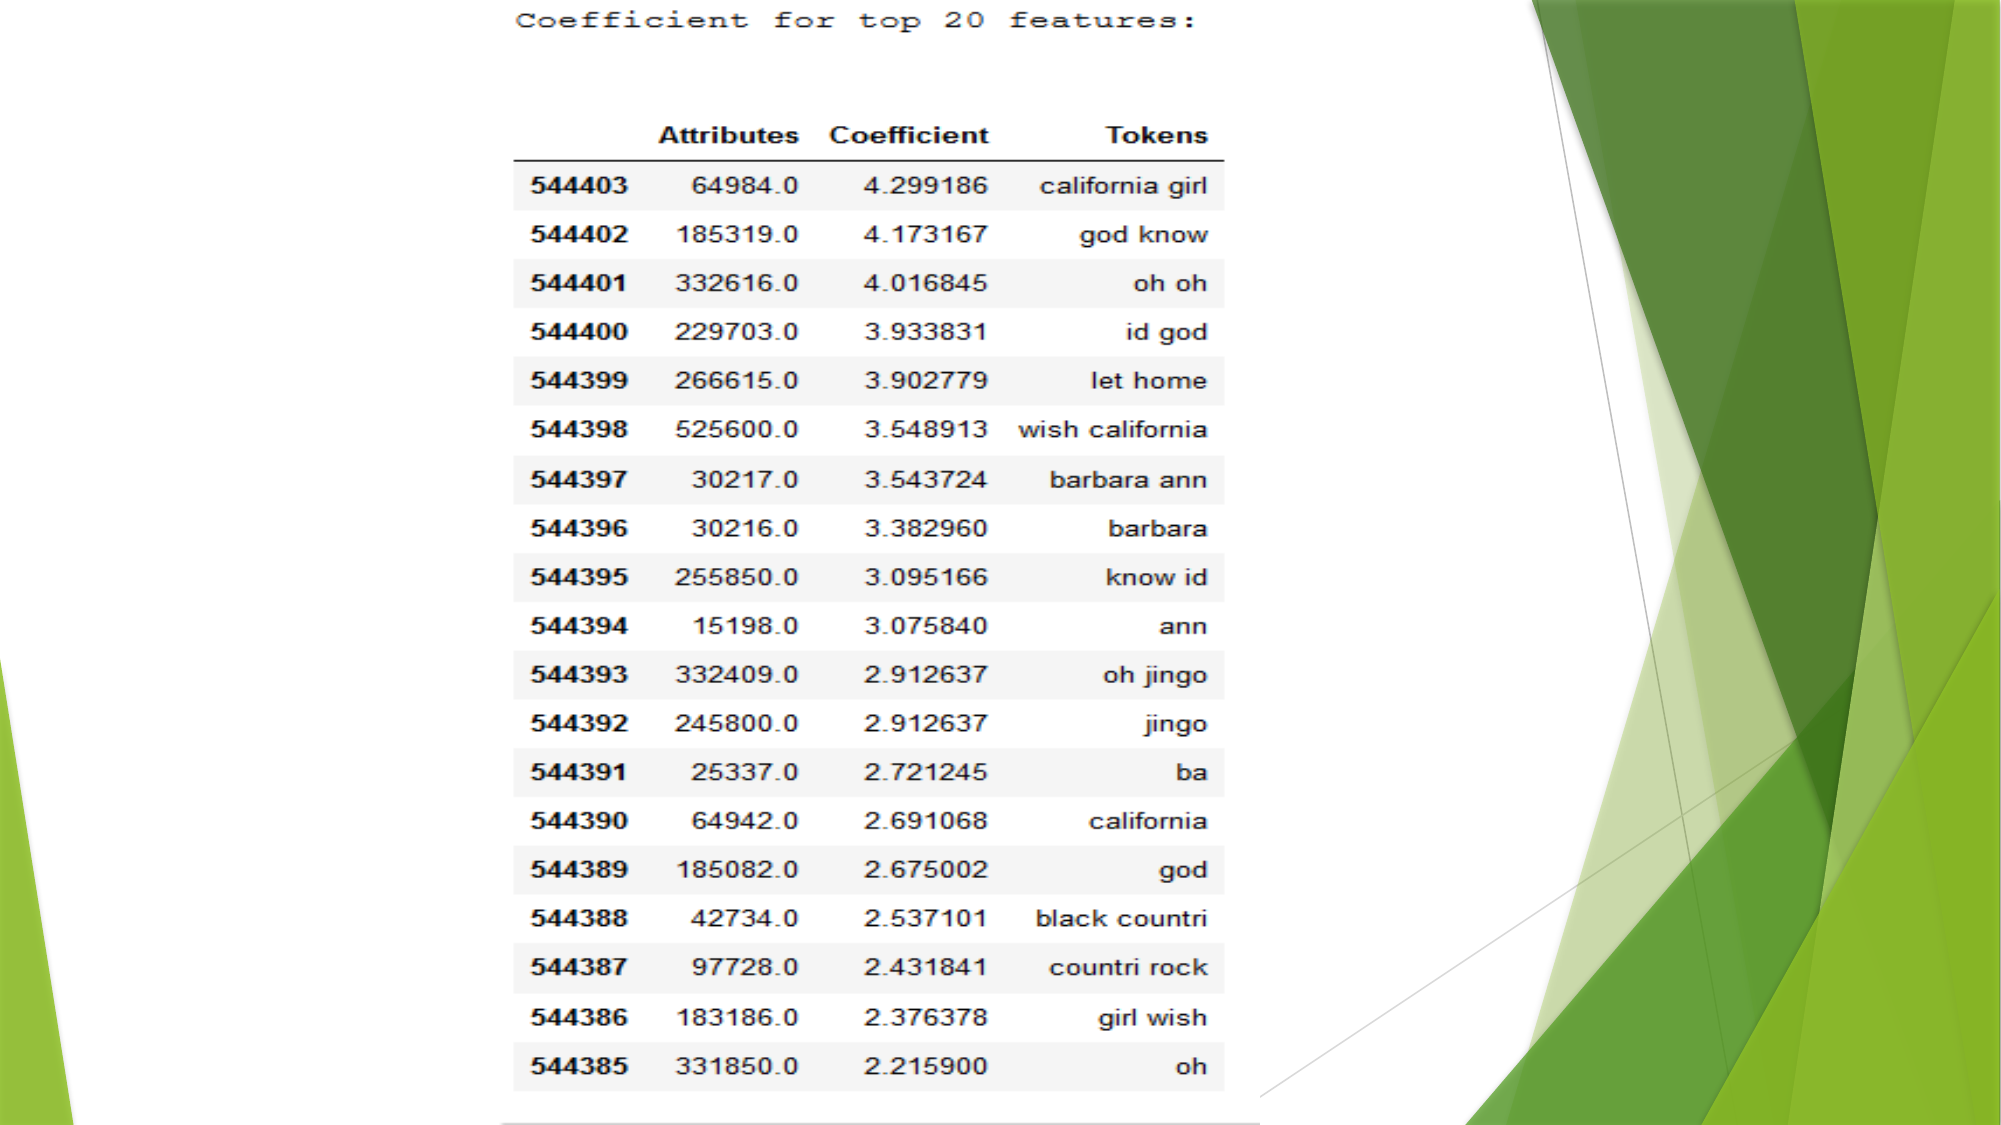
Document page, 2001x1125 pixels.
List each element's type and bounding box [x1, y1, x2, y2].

picture [483, 4, 1260, 1125]
